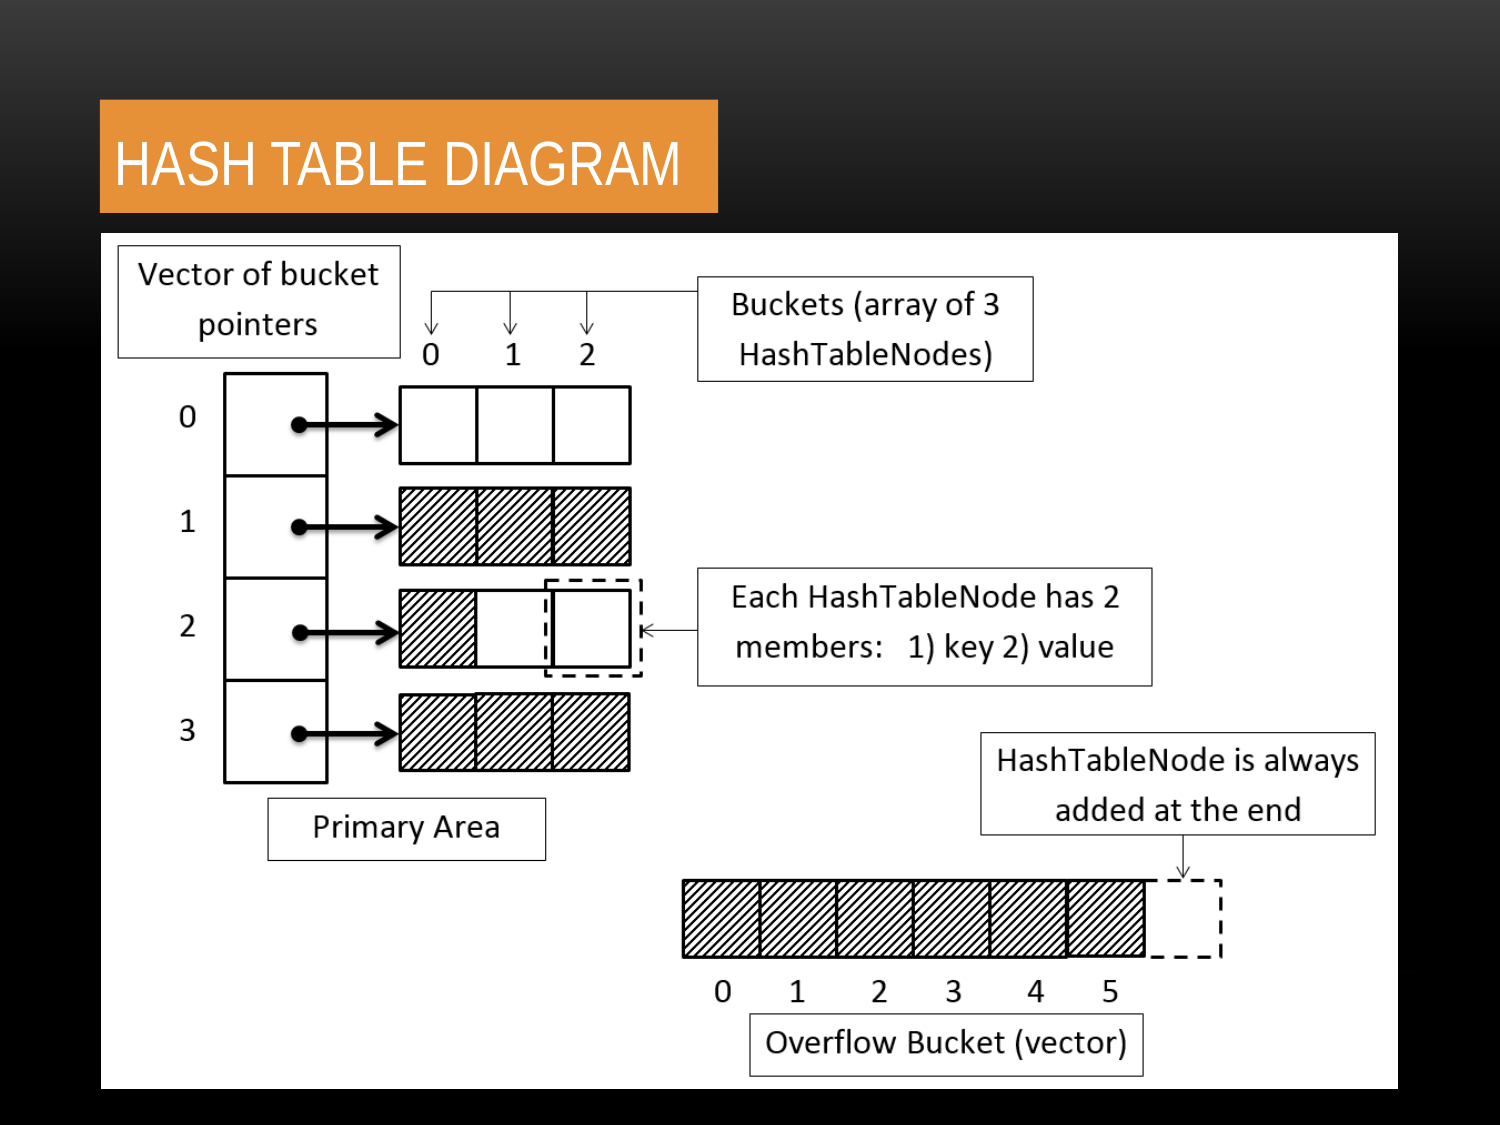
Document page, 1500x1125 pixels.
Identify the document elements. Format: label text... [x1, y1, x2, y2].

title HASH TABLE DIAGRAM [99, 99, 719, 213]
picture [0, 0, 1500, 1125]
